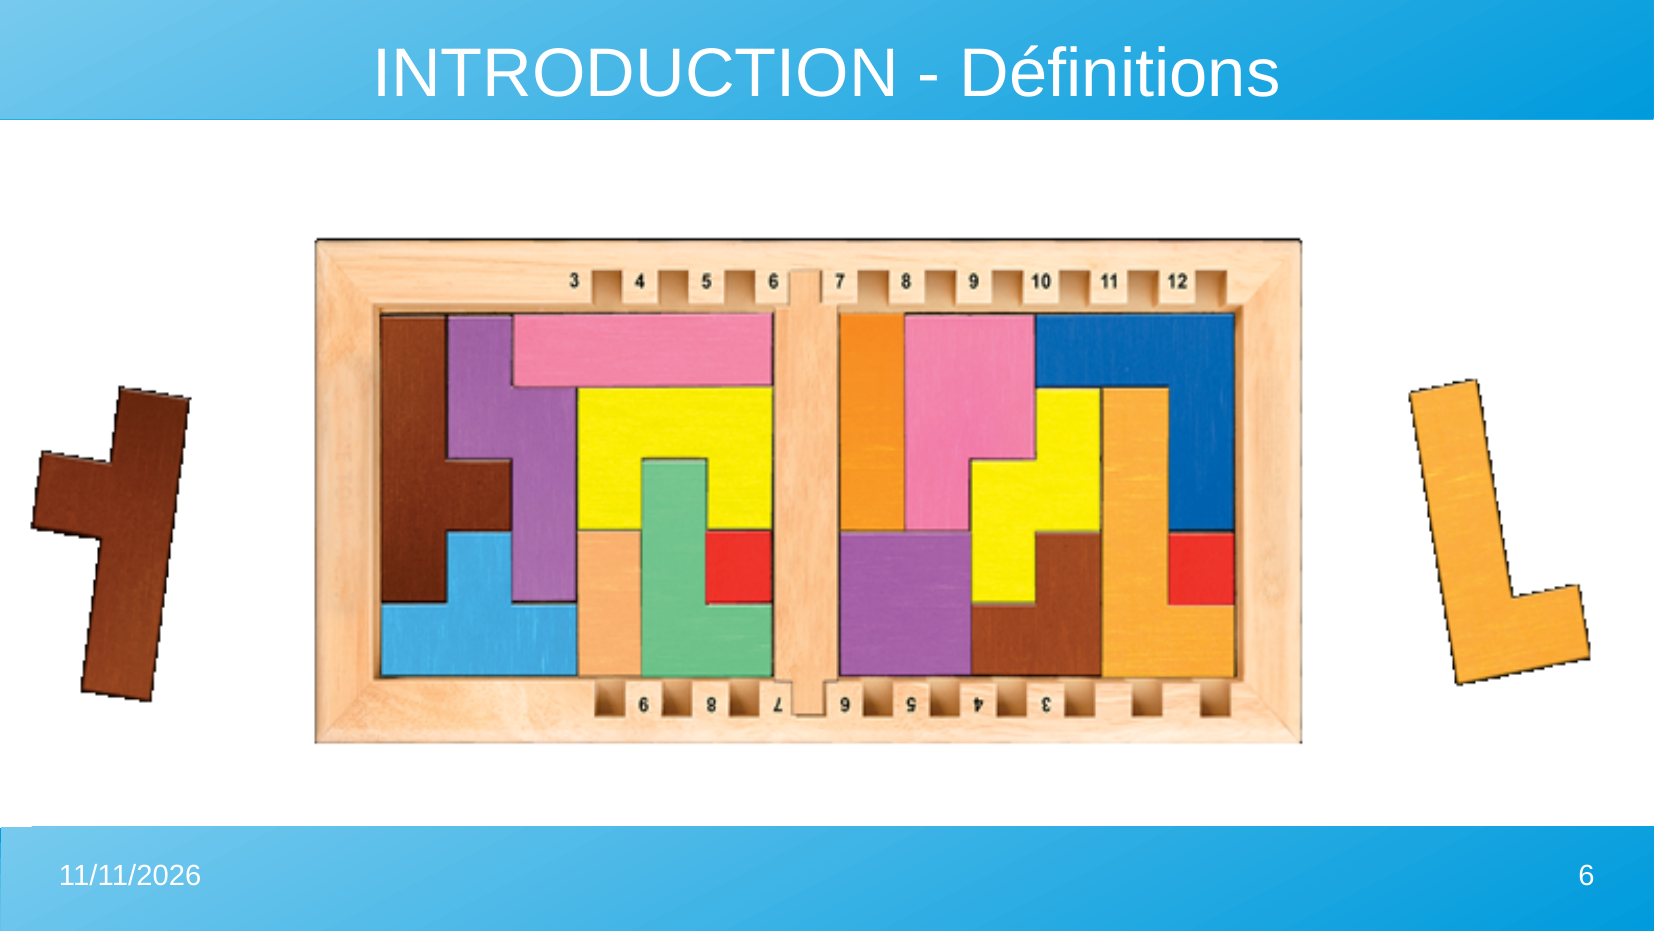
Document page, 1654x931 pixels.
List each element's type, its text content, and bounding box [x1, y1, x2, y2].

title INTRODUCTION - Définitions [59, 29, 1595, 108]
slide_number 6 [1210, 856, 1595, 916]
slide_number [59, 856, 443, 916]
picture [25, 165, 1595, 765]
